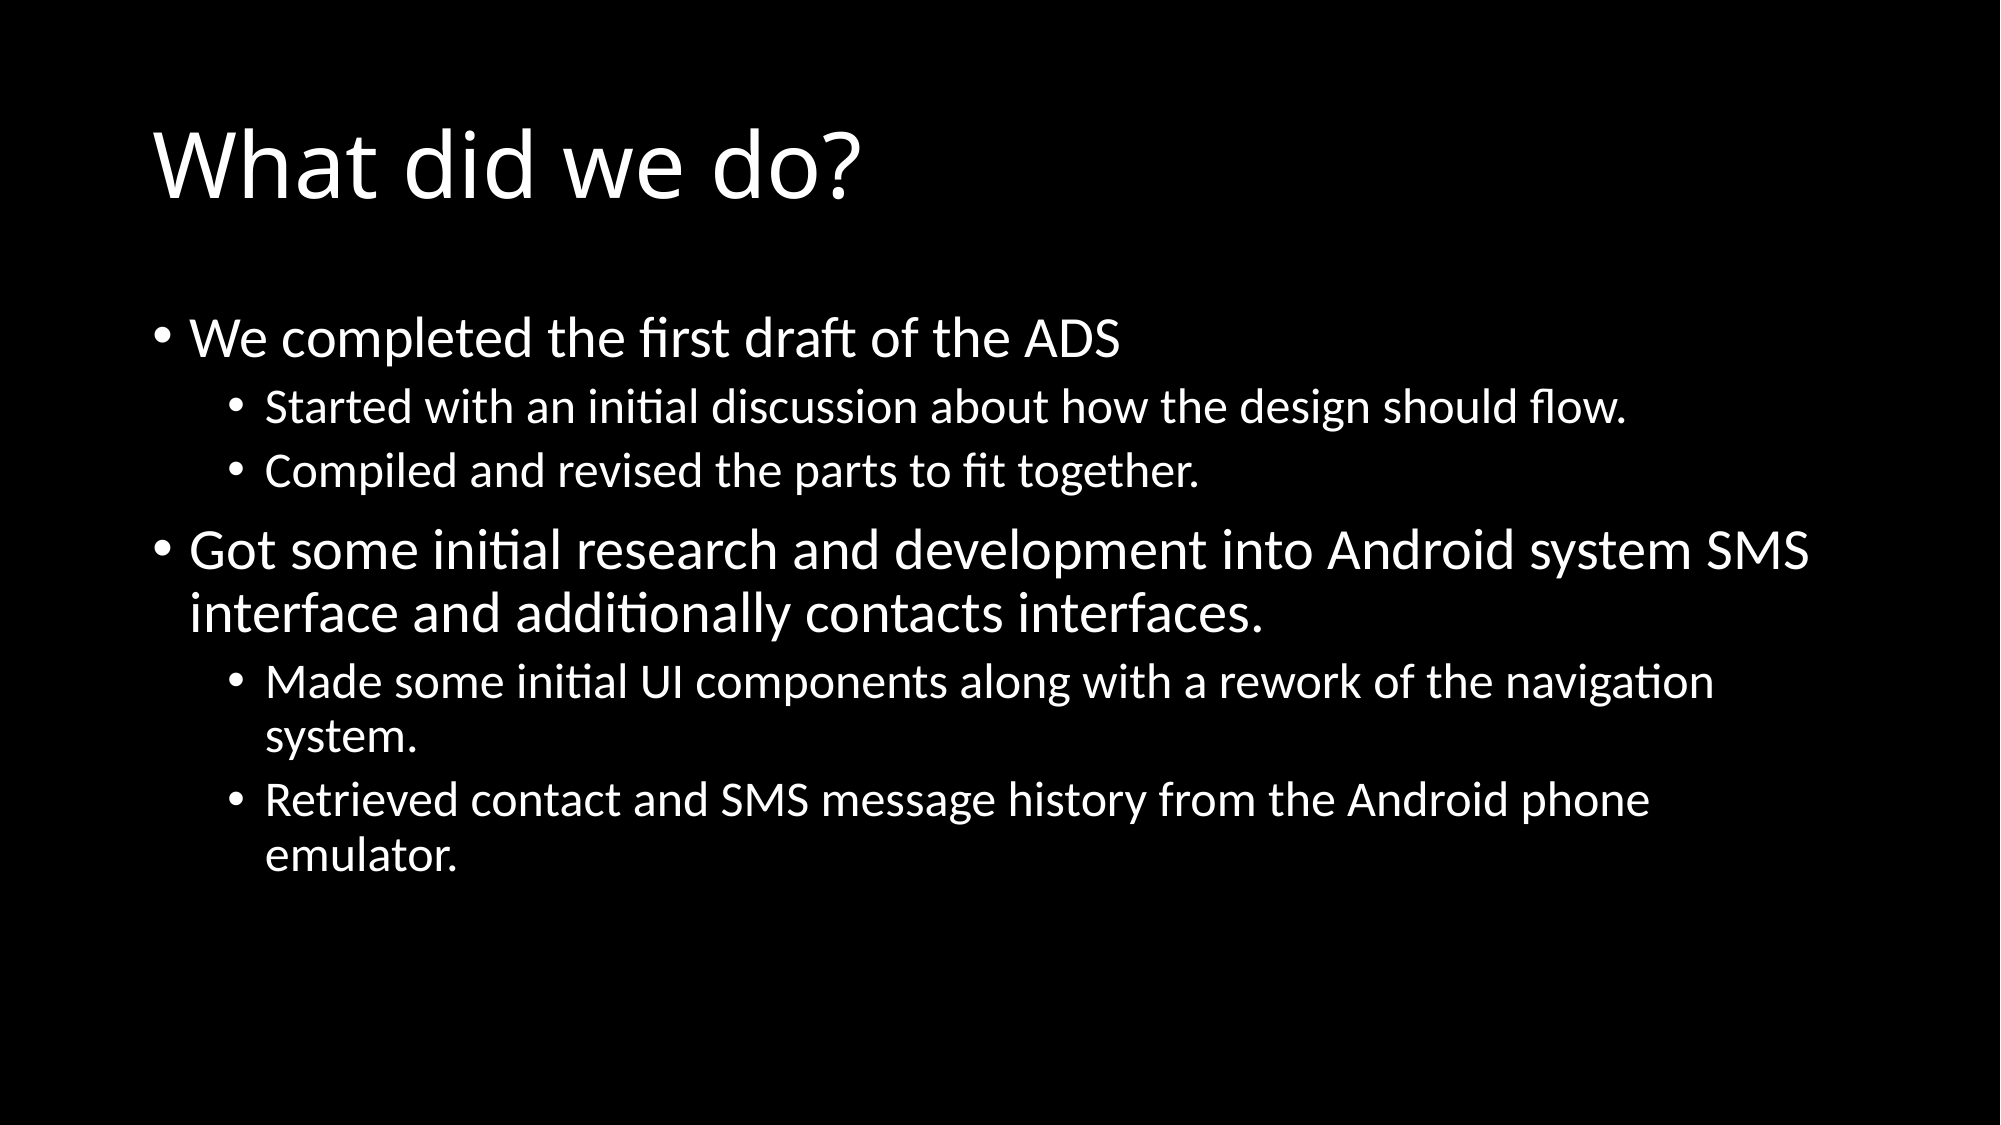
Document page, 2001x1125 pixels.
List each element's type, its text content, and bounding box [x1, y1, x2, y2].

list We completed the first draft of the ADS Started with an initial discussion about how the design should flow. Compiled and revised the parts to fit together. Got some initial research and development into Android system SMS interface and additionally contacts interfaces. Made some initial UI components along with a rework of the navigation system. Retrieved contact and SMS message history from the Android phone emulator. [137, 299, 1863, 1014]
title What did we do? [137, 59, 1863, 278]
